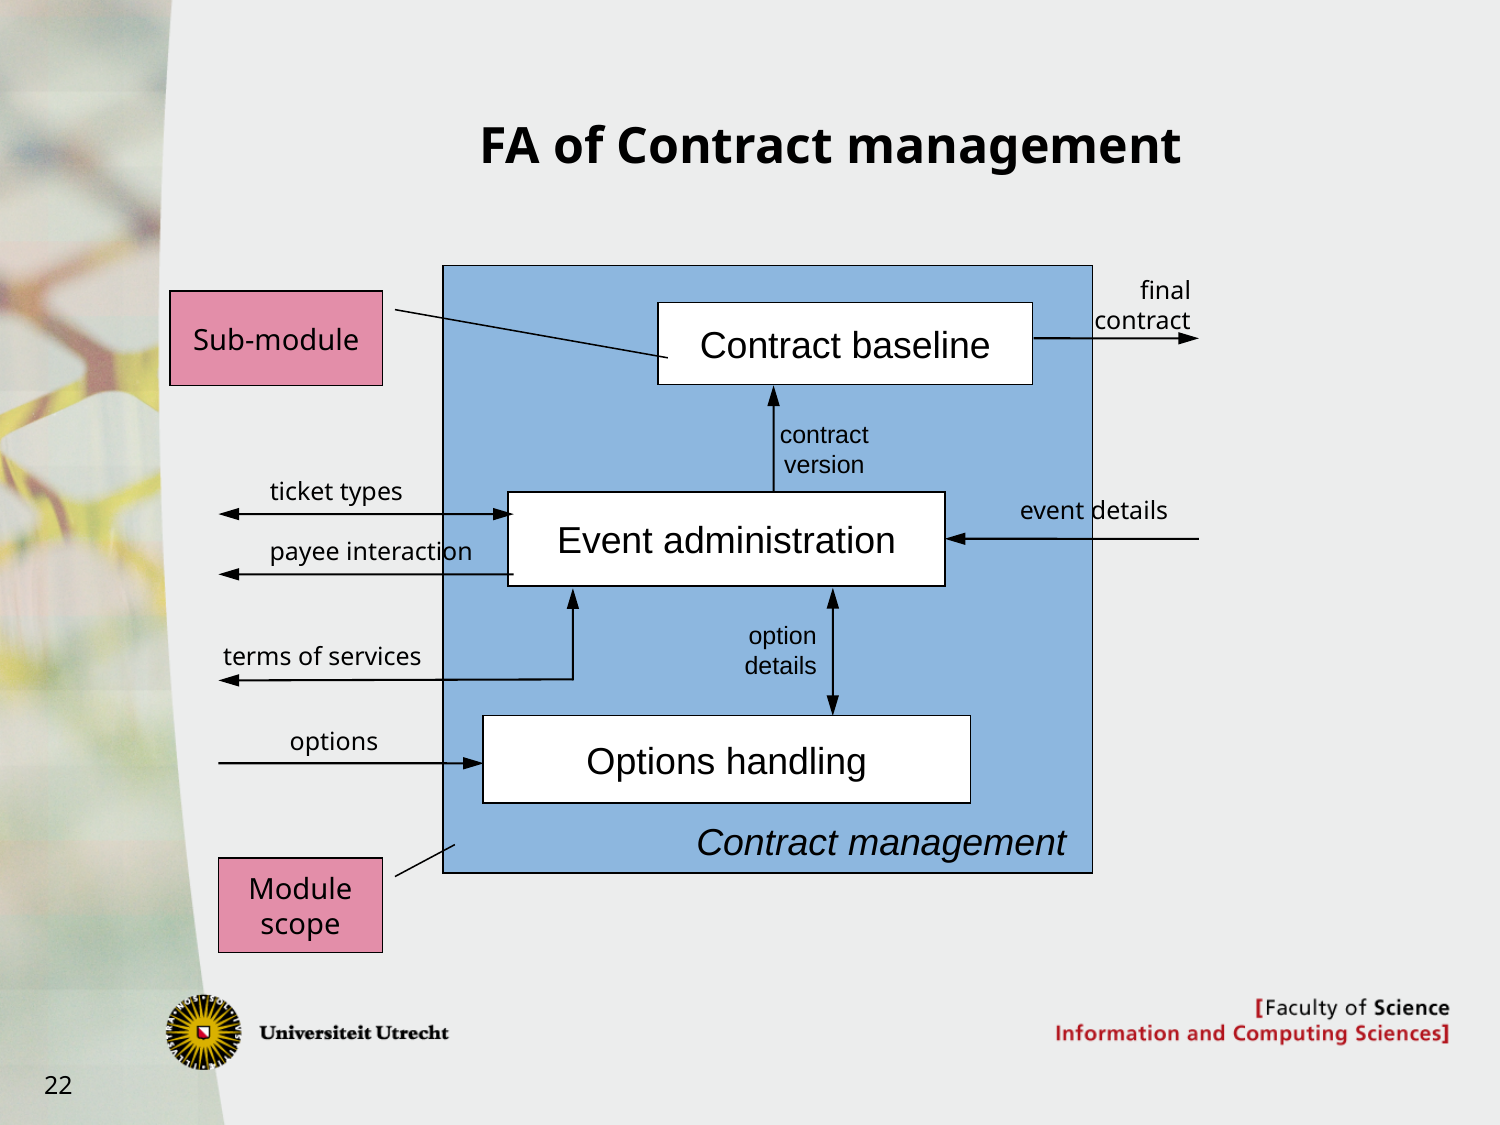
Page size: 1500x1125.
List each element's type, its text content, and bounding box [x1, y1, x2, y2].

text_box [442, 265, 1093, 874]
text_box [218, 568, 437, 581]
text_box final contract [1096, 267, 1206, 342]
text_box ticket types [254, 468, 437, 513]
text_box [218, 507, 437, 521]
text_box event details [1097, 487, 1306, 532]
text_box Module scope [218, 857, 383, 953]
text_box terms of services [147, 633, 437, 679]
text_box [218, 674, 437, 687]
picture [0, 0, 1500, 1125]
text_box payee interaction [254, 528, 437, 573]
text_box [1097, 332, 1199, 345]
title FA of Contract management [224, 49, 1438, 238]
text_box Sub-module [170, 290, 383, 386]
text_box options [274, 718, 437, 763]
